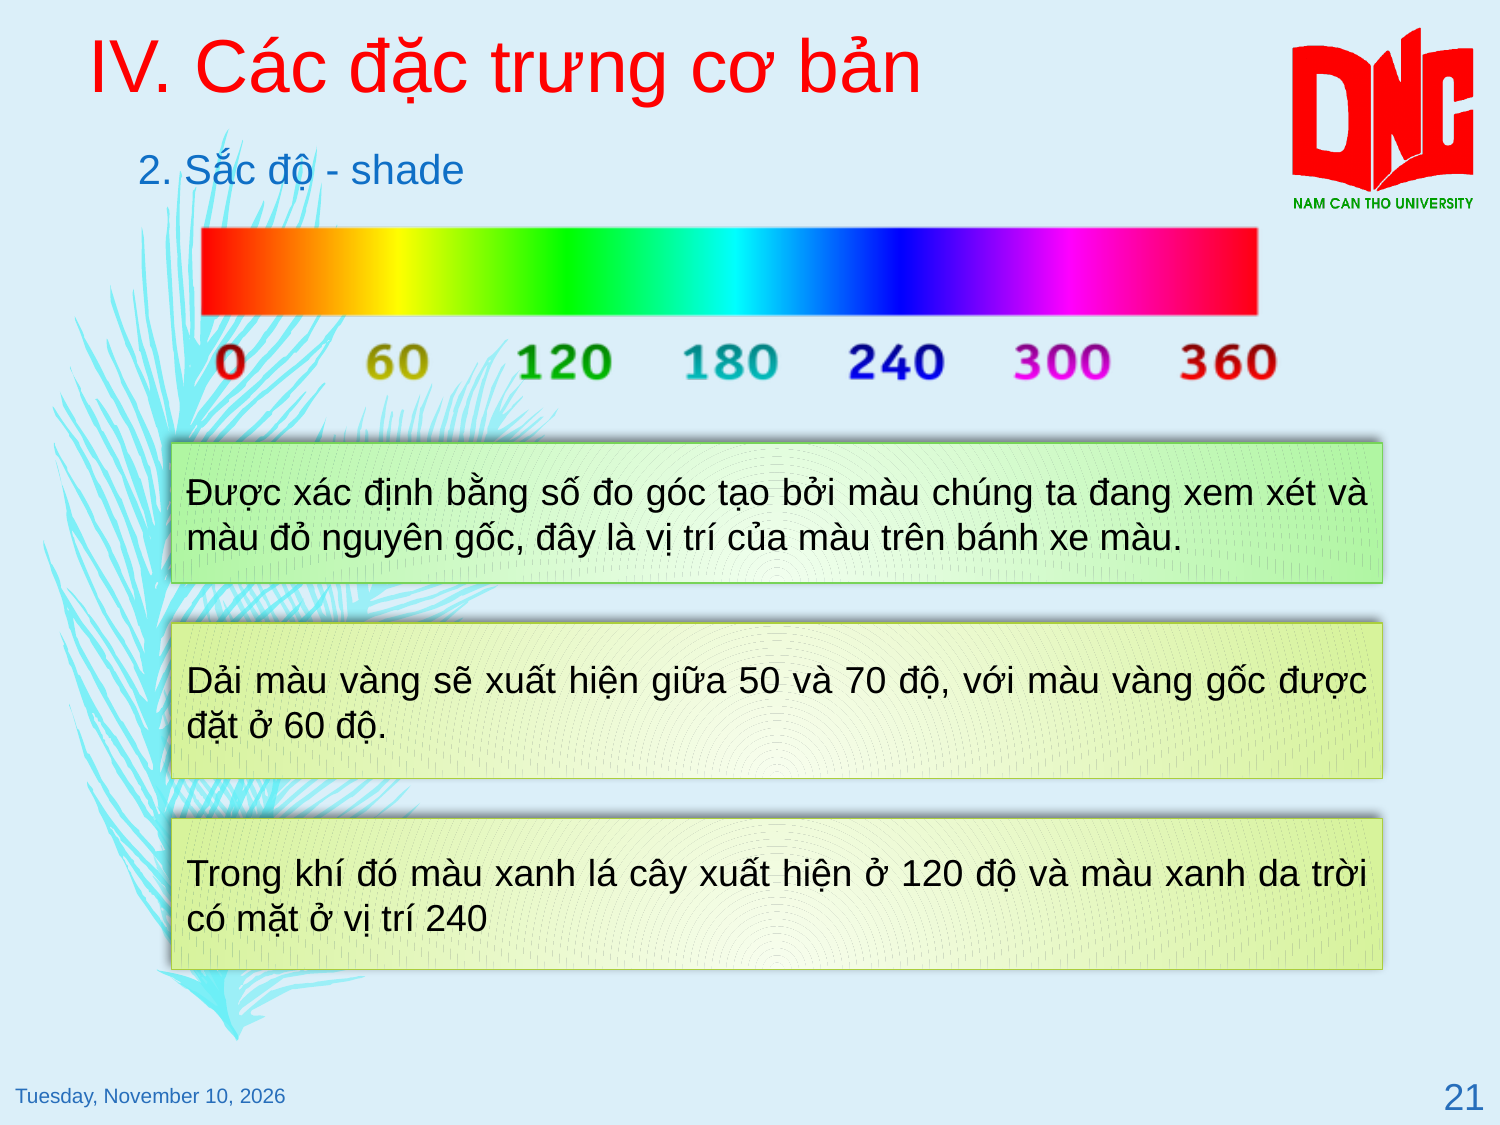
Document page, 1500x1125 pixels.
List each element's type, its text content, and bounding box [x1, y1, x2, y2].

text_box Được xác định bằng số đo góc tạo bởi màu chúng ta đang xem xét và màu đỏ nguyên gốc, đây là vị trí của màu trên bánh xe màu. [171, 442, 1383, 584]
text_box Trong khí đó màu xanh lá cây xuất hiện ở 120 độ và màu xanh da trời có mặt ở vị trí 240 [171, 818, 1383, 970]
text_box IV. Các đặc trưng cơ bản [74, 10, 1211, 116]
picture [168, 24, 1476, 405]
text_box Dải màu vàng sẽ xuất hiện giữa 50 và 70 độ, với màu vàng gốc được đặt ở 60 độ. [171, 622, 1383, 779]
text_box 2. Sắc độ - shade [123, 135, 712, 201]
slide_number 21 [1339, 1065, 1500, 1125]
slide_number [0, 1065, 338, 1125]
